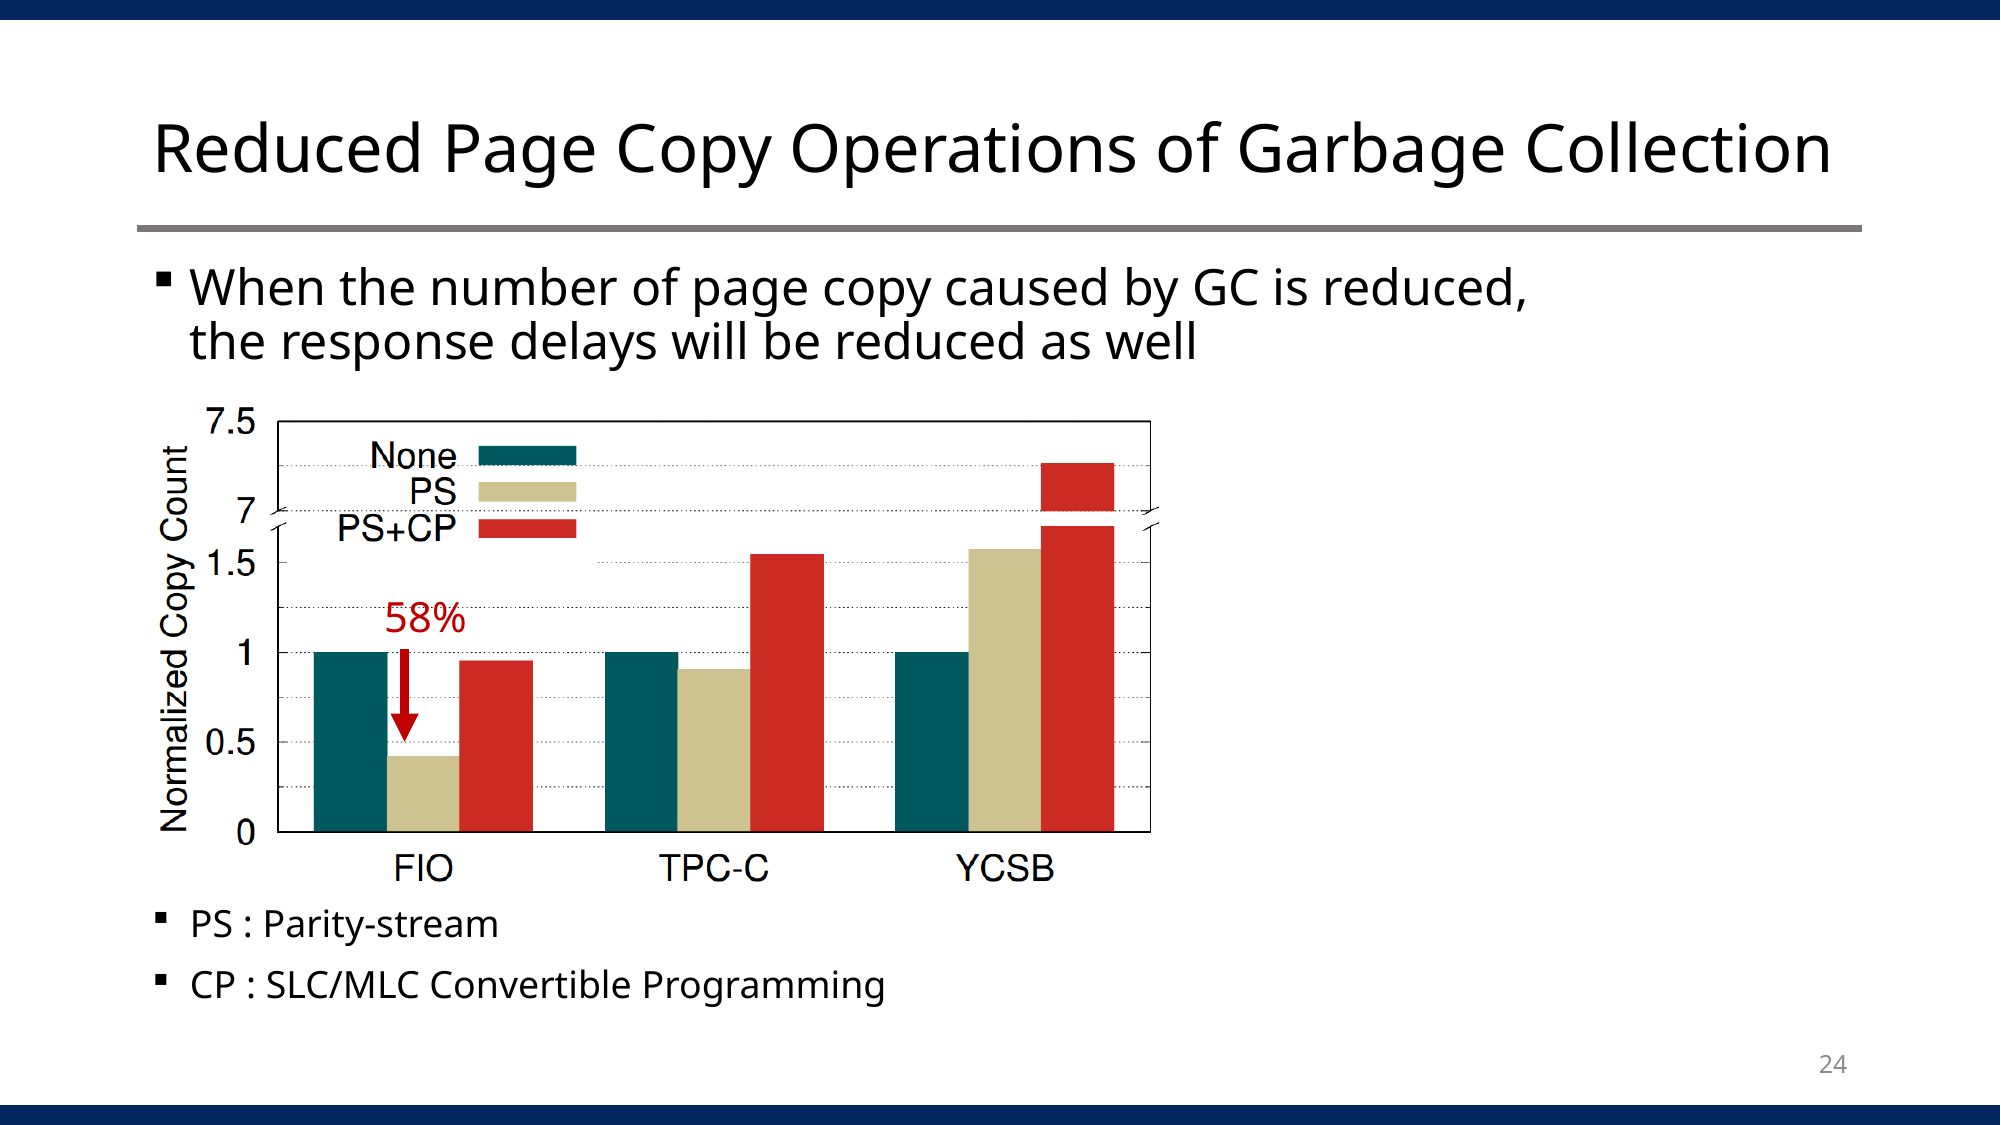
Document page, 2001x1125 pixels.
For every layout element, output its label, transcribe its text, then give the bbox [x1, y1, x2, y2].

title Reduced Page Copy Operations of Garbage Collection [137, 76, 1863, 225]
picture [137, 379, 1172, 898]
list When the number of page copy caused by GC is reduced, the response delays will be reduced as well [137, 254, 1863, 897]
slide_number 24 [1412, 1035, 1863, 1096]
text_box PS : Parity-stream CP : SLC/MLC Convertible Programming [137, 897, 1863, 1023]
